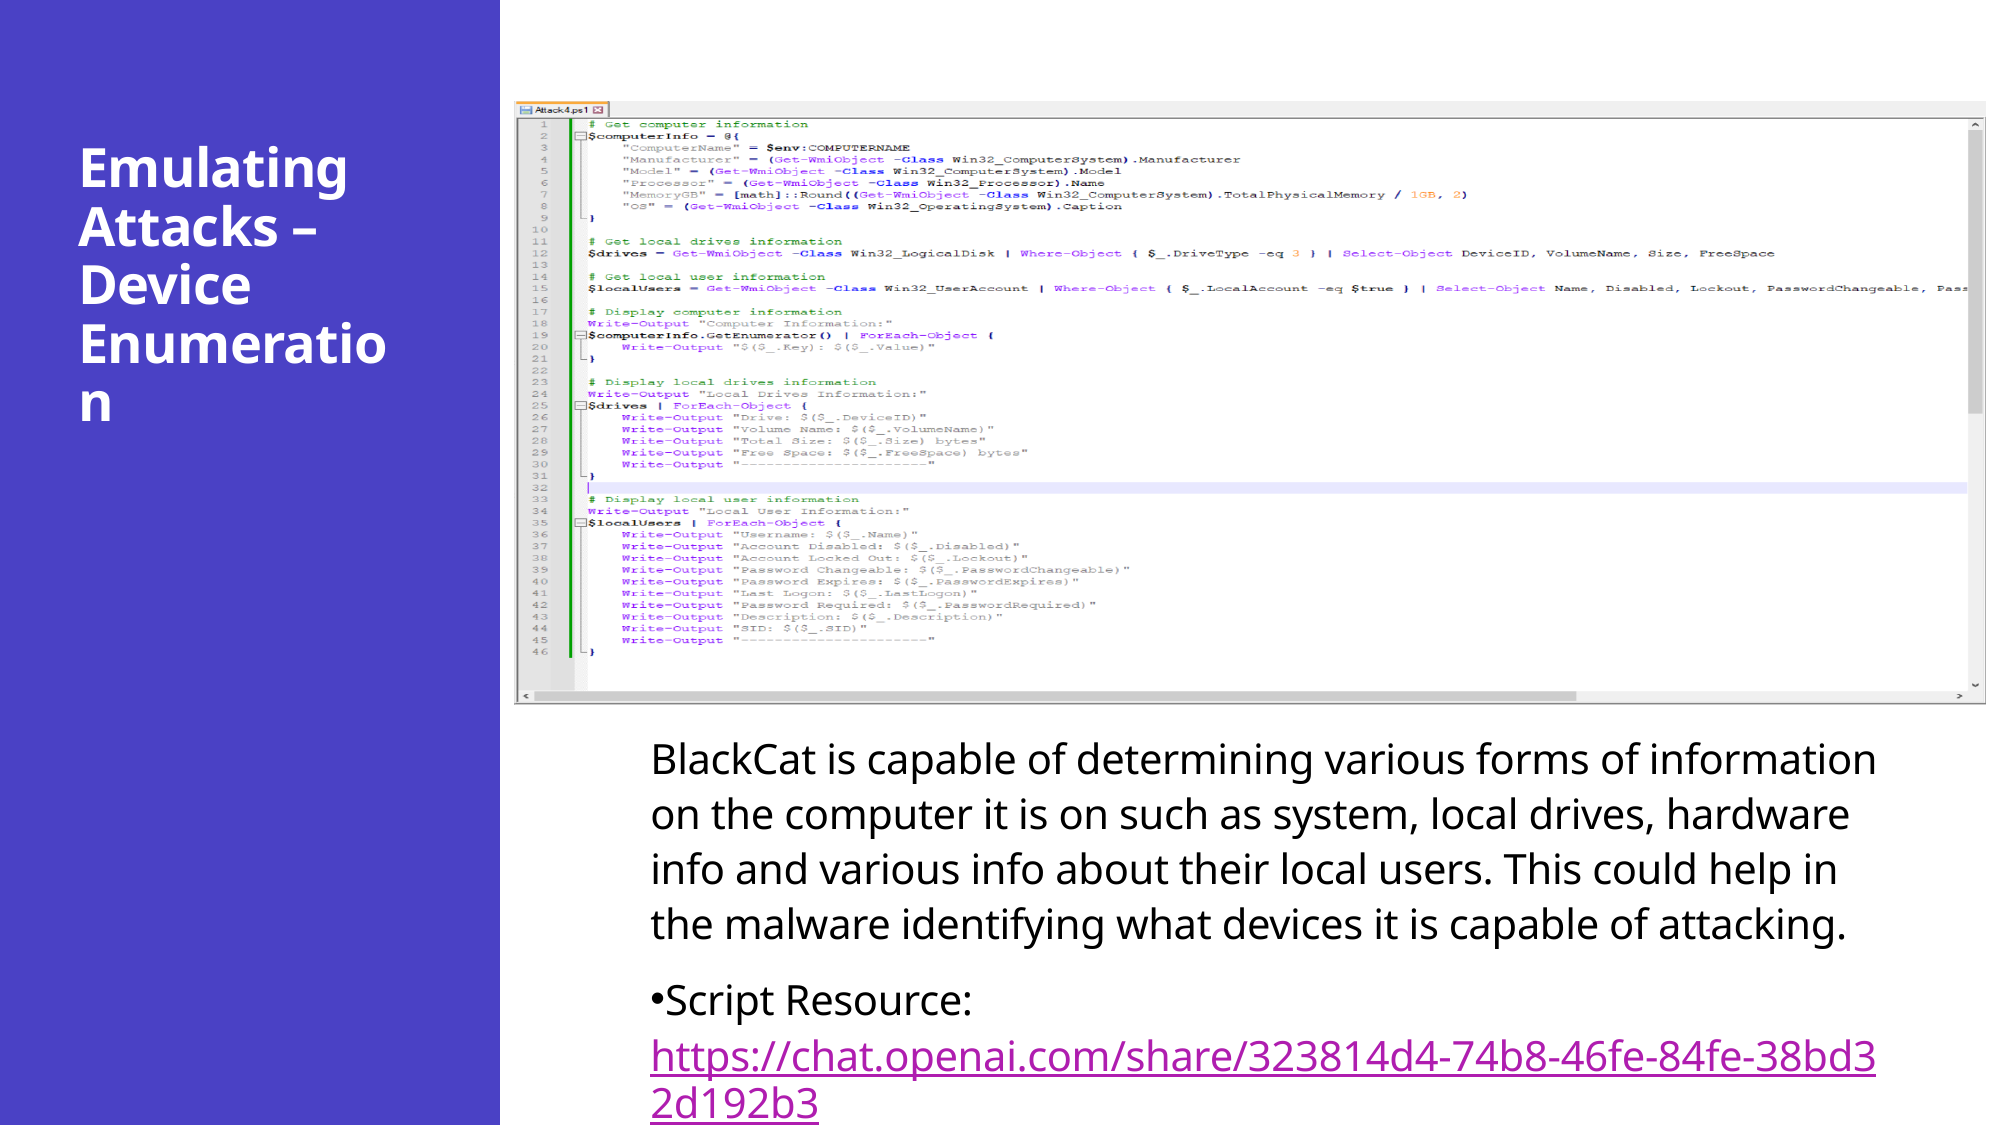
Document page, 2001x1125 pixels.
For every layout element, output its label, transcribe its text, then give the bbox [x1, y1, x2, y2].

text_box [501, 0, 2000, 1125]
text_box [0, 0, 501, 1125]
title Emulating Attacks – Device Enumeration [63, 133, 432, 744]
picture [514, 101, 1986, 705]
list BlackCat is capable of determining various forms of information on the computer it is on such as system, local drives, hardware info and various info about their local users. This could help in the malware identifying what devices it is capable of attacking. Script Resource: https://chat.openai.com/share/323814d4-74b8-46fe-84fe-38bd32d192b3 [635, 720, 1894, 1125]
